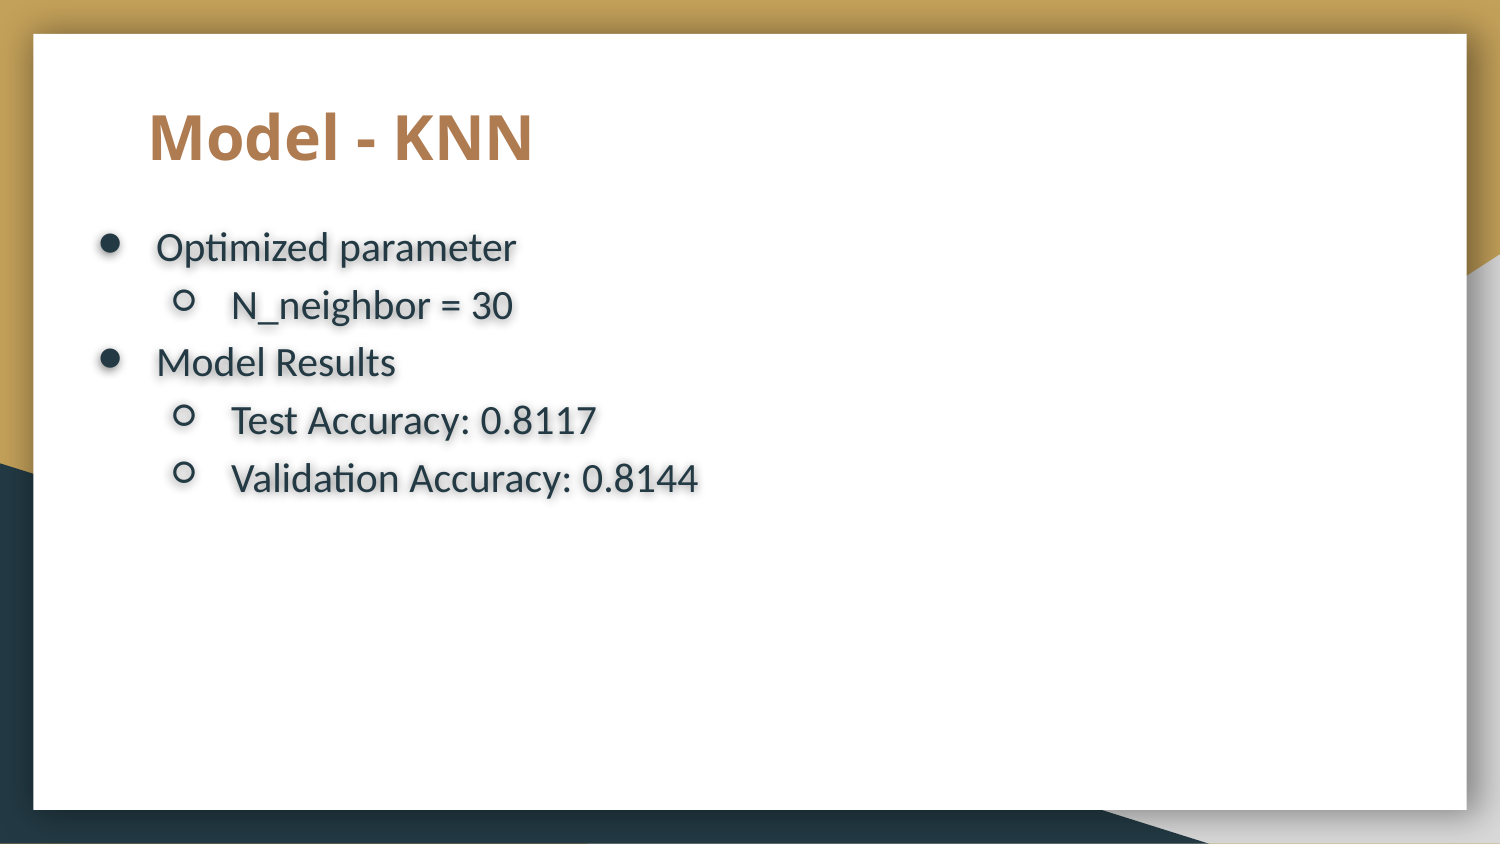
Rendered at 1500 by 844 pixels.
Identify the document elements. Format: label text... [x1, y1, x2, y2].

list Optimized parameter N_neighbor = 30 Model Results Test Accuracy: 0.8117 Validation Accuracy: 0.8144 [66, 197, 1287, 701]
title Model - KNN [131, 83, 1125, 193]
